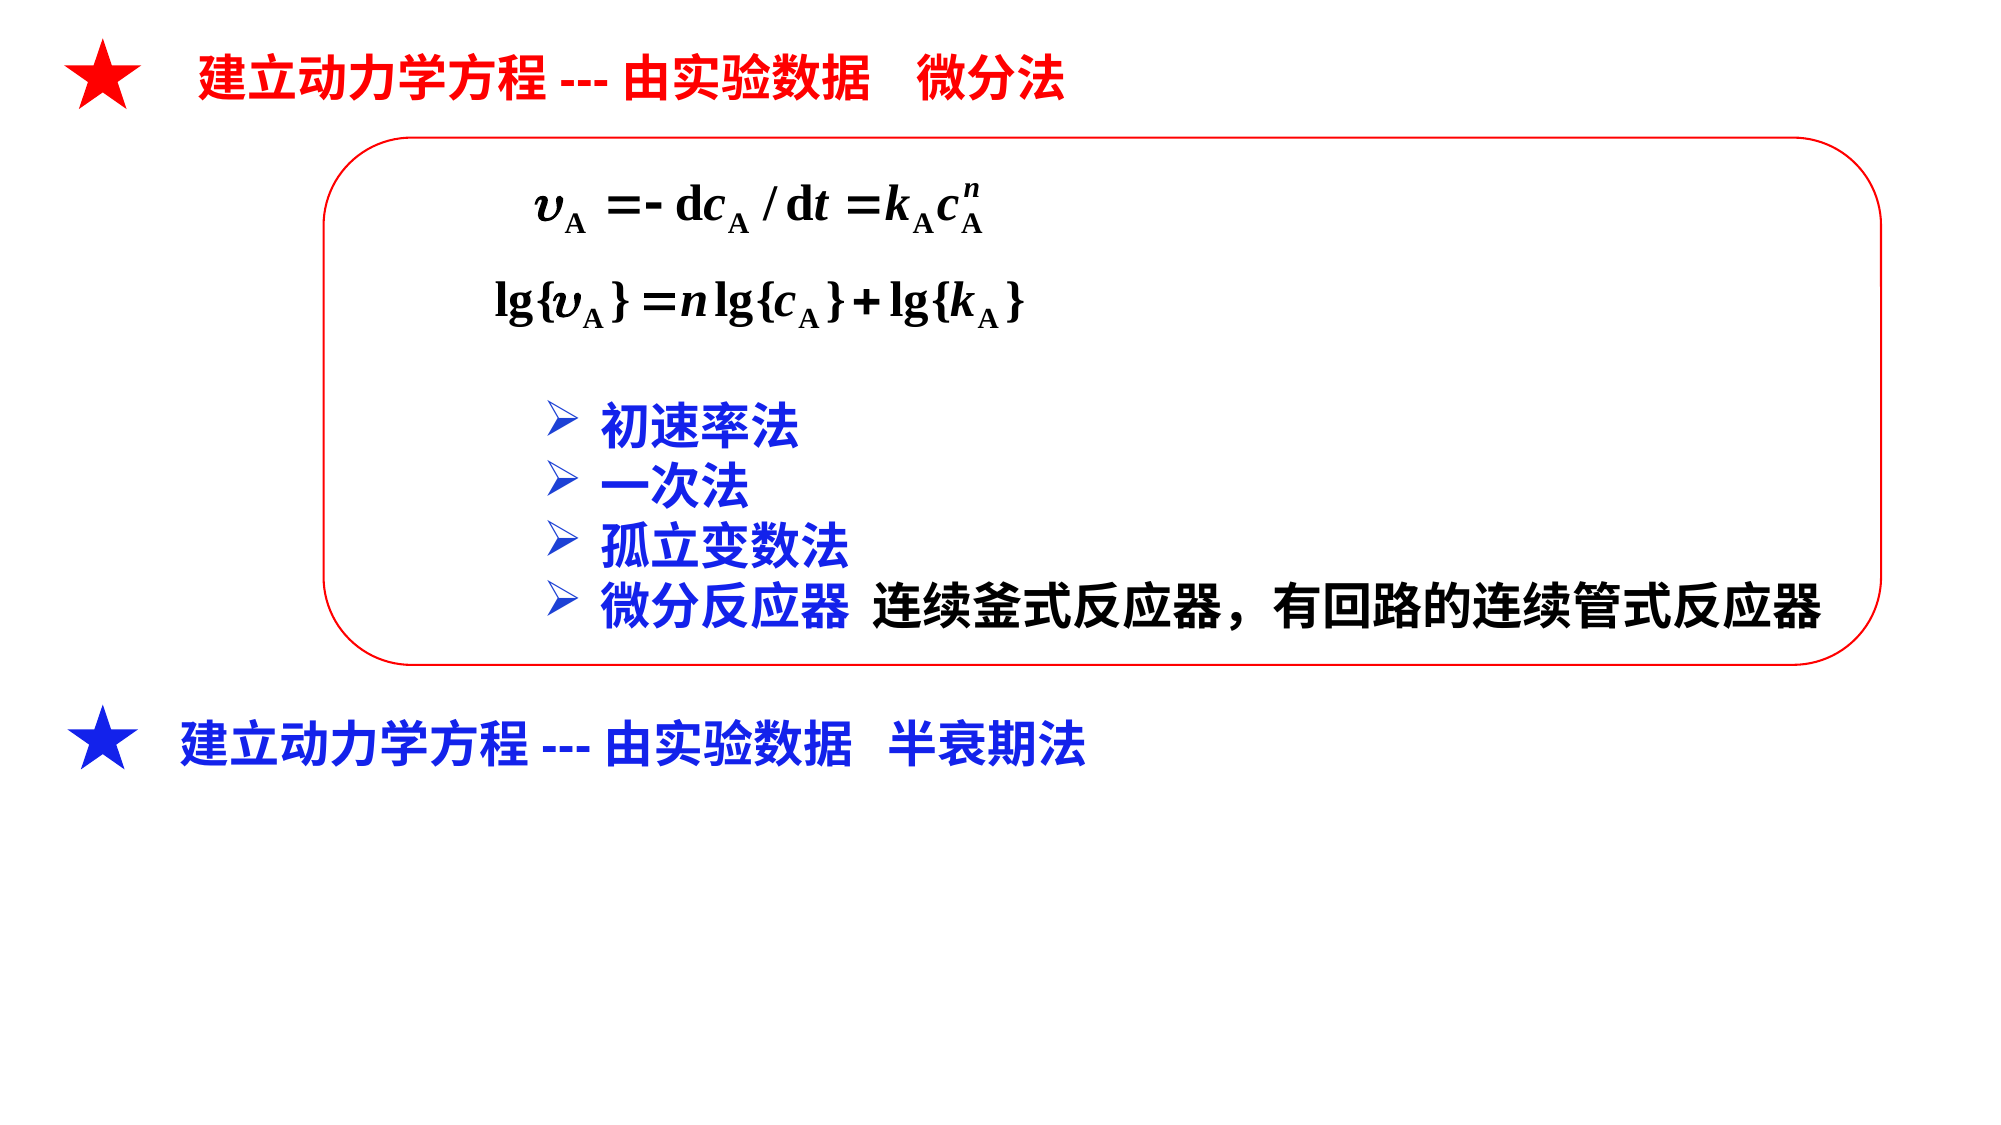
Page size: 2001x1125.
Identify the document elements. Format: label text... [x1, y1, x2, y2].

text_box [529, 164, 993, 242]
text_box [487, 266, 1034, 338]
text_box [322, 136, 1883, 666]
text_box [64, 38, 142, 110]
text_box 建立动力学方程---由实验数据 半衰期法 [164, 705, 1399, 781]
text_box [64, 701, 142, 773]
text_box 建立动力学方程---由实验数据 微分法 [182, 39, 1417, 114]
text_box 初速率法 一次法 孤立变数法 微分反应器 连续釜式反应器，有回路的连续管式反应器 [1854, 387, 1932, 643]
